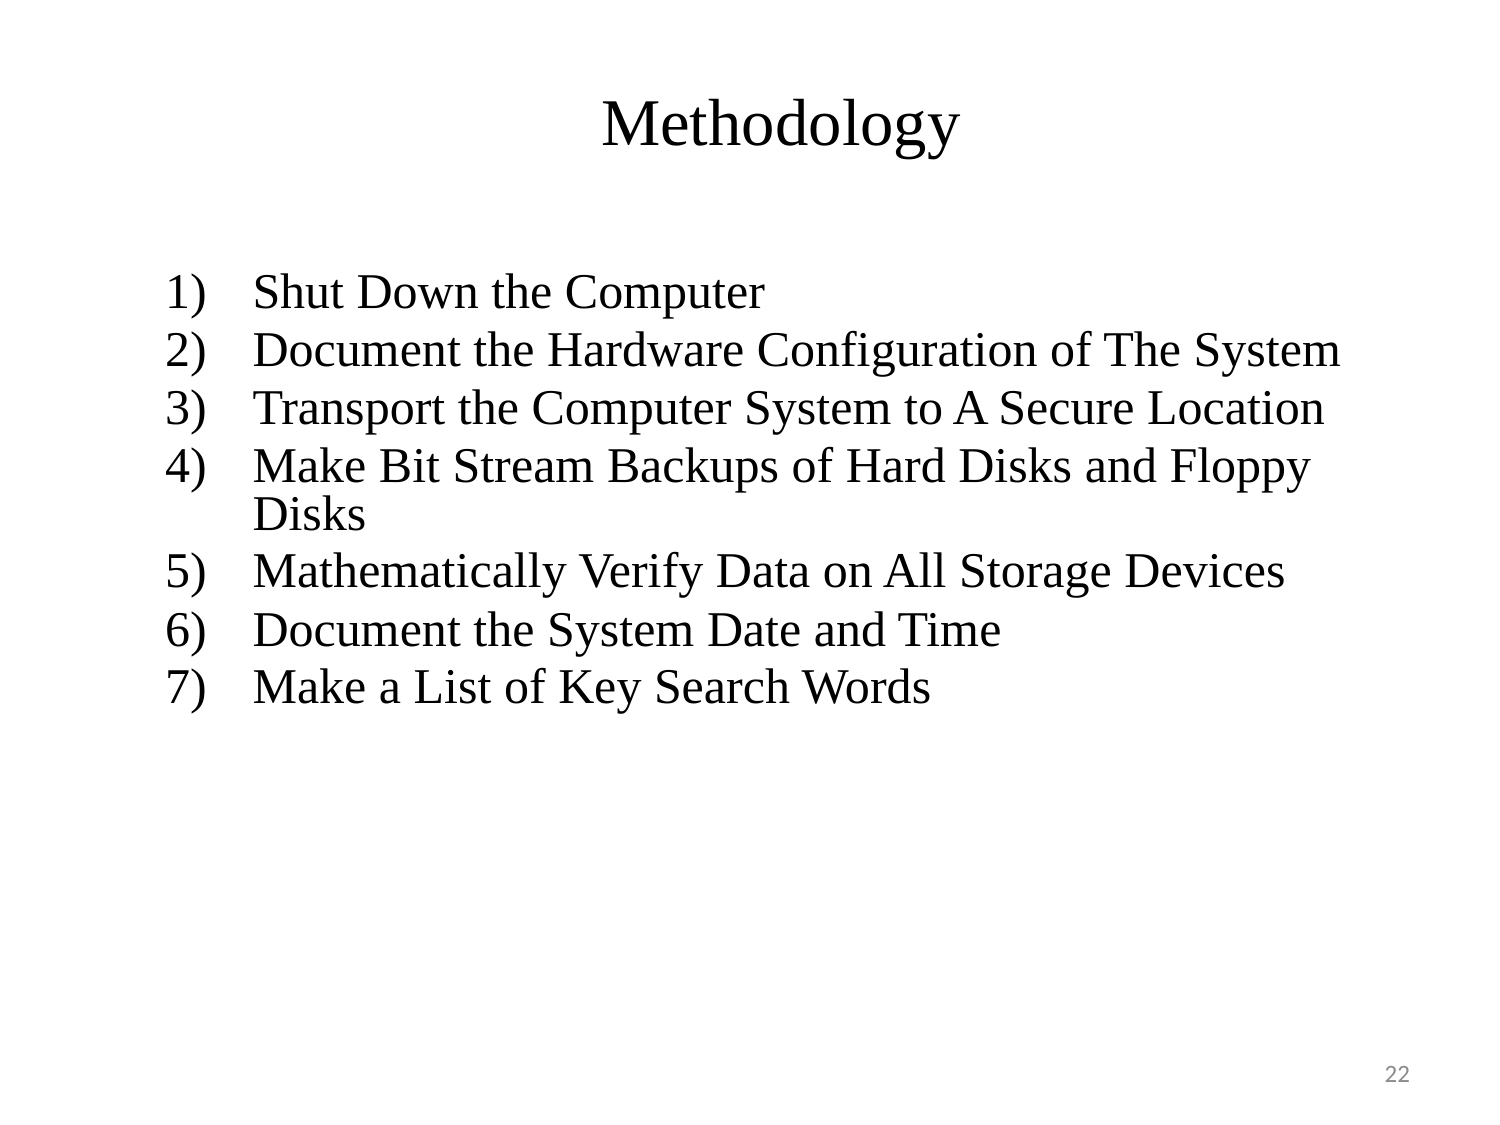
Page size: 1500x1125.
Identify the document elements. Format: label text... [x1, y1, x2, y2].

title Methodology [112, 37, 1450, 200]
slide_number 22 [1074, 1042, 1425, 1103]
list 1) Shut Down the Computer 2) Document the Hardware Configuration of The System 3) Transport the Computer System to A Secure Location 4) Make Bit Stream Backups of Hard Disks and Floppy Disks 5) Mathematically Verify Data on All Storage Devices 6) Document the System Date and Time 7) Make a List of Key Search Words [75, 262, 1425, 1005]
